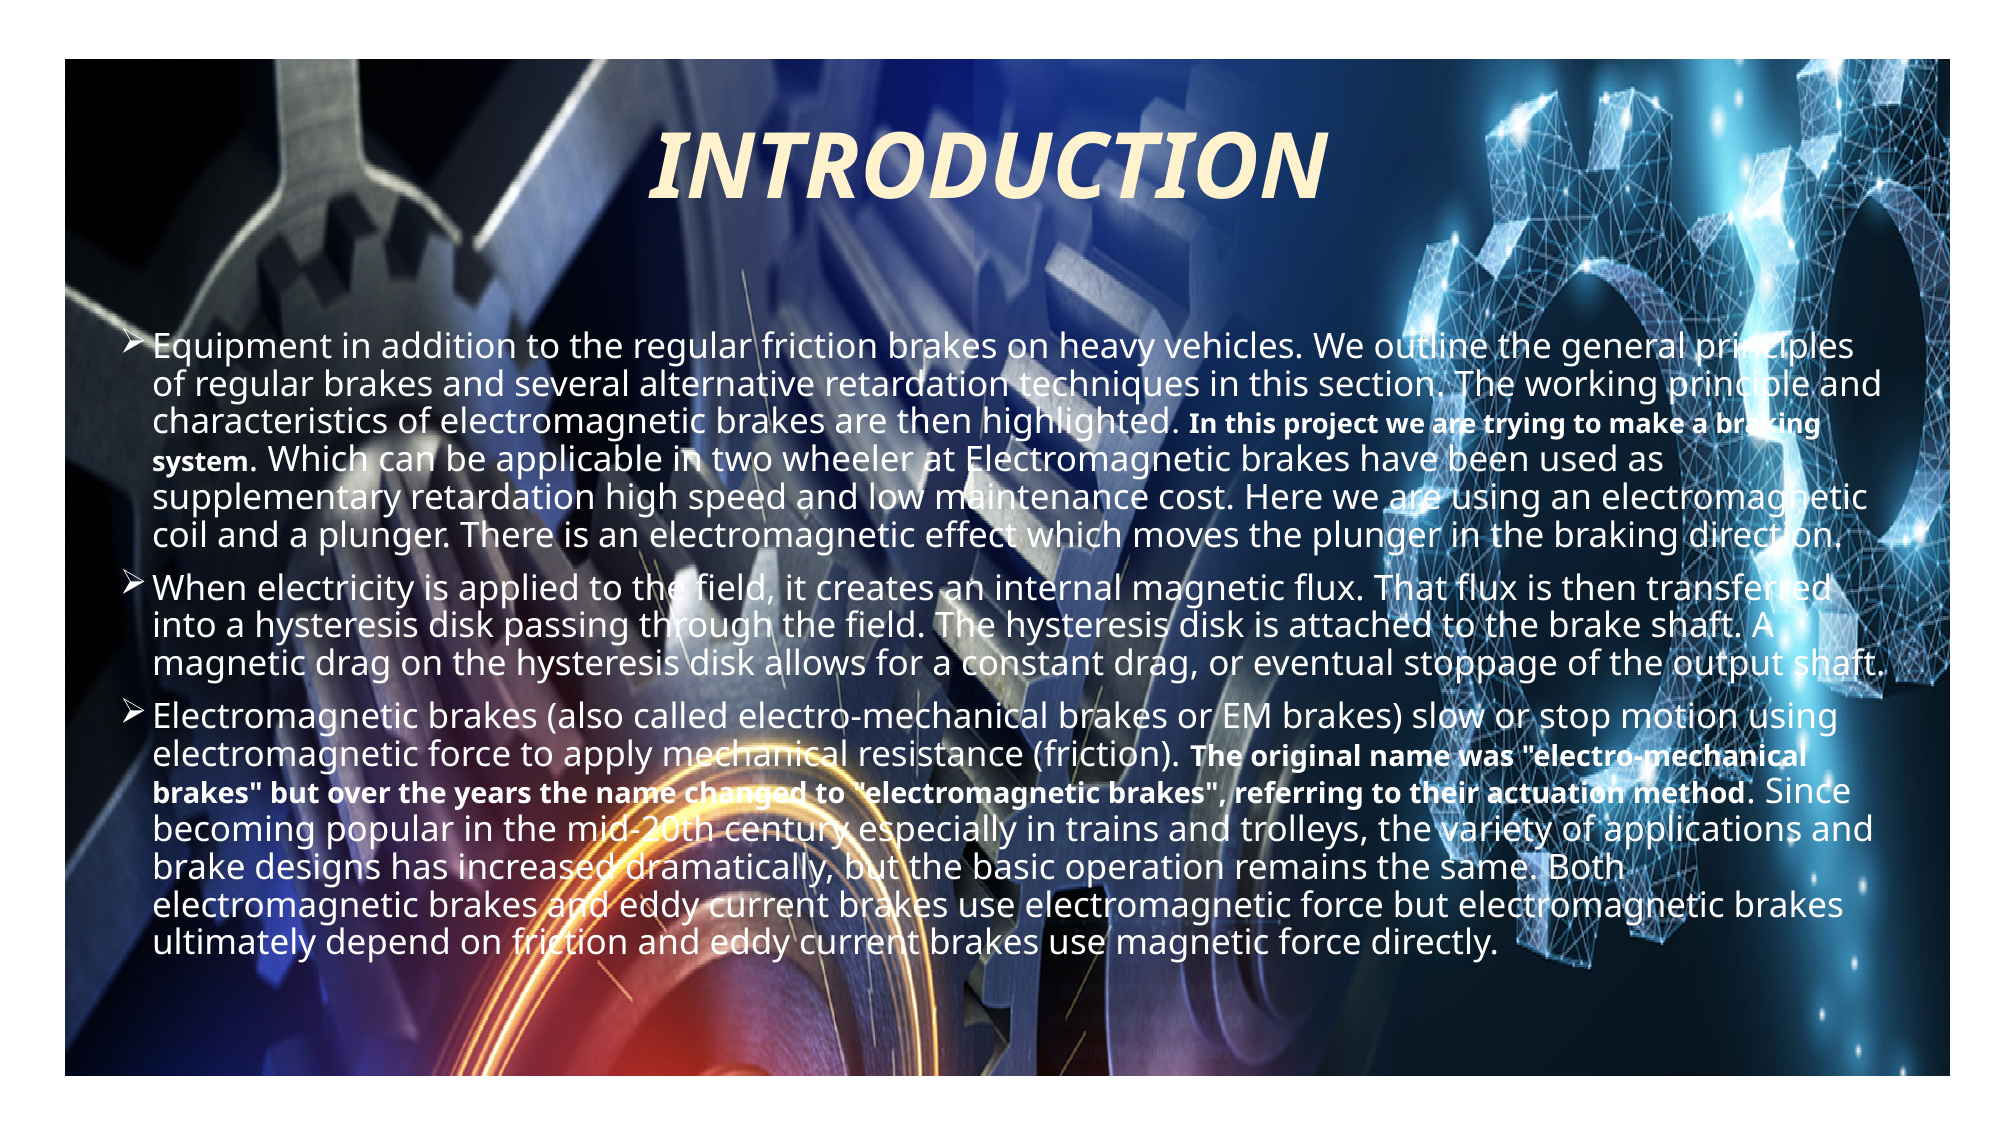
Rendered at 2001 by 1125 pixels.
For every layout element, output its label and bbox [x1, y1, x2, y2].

picture [64, 59, 1950, 1076]
